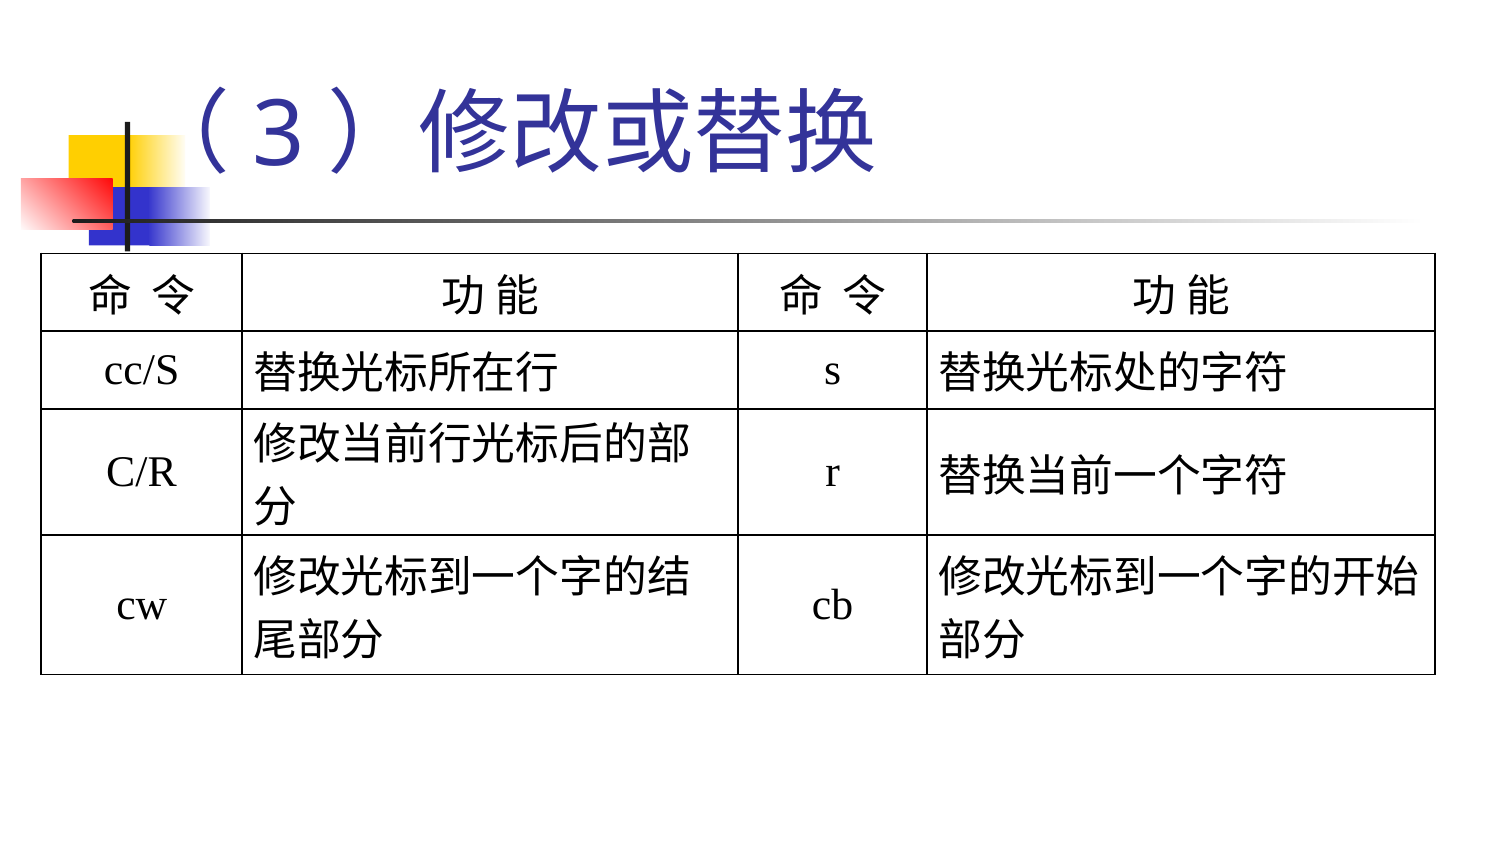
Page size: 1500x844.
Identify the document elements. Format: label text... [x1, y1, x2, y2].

table_header 命 令 [739, 254, 926, 330]
title （3）修改或替换 [123, 49, 1462, 192]
table_cell 替换光标处的字符 [928, 332, 1434, 408]
table_header 命 令 [42, 254, 241, 330]
table_cell C/R [42, 410, 241, 534]
table_cell cc/S [42, 332, 241, 408]
table_cell cw [42, 536, 241, 674]
table_cell s [739, 332, 926, 408]
table_cell 修改当前行光标后的部分 [243, 410, 737, 534]
table_cell 修改光标到一个字的开始部分 [928, 536, 1434, 674]
table_header 功 能 [928, 254, 1434, 330]
table_header 功 能 [243, 254, 737, 330]
table_cell cb [739, 536, 926, 674]
table_cell 替换光标所在行 [243, 332, 737, 408]
table_cell 替换当前一个字符 [928, 410, 1434, 534]
table_cell 修改光标到一个字的结尾部分 [243, 536, 737, 674]
table_cell r [739, 410, 926, 534]
